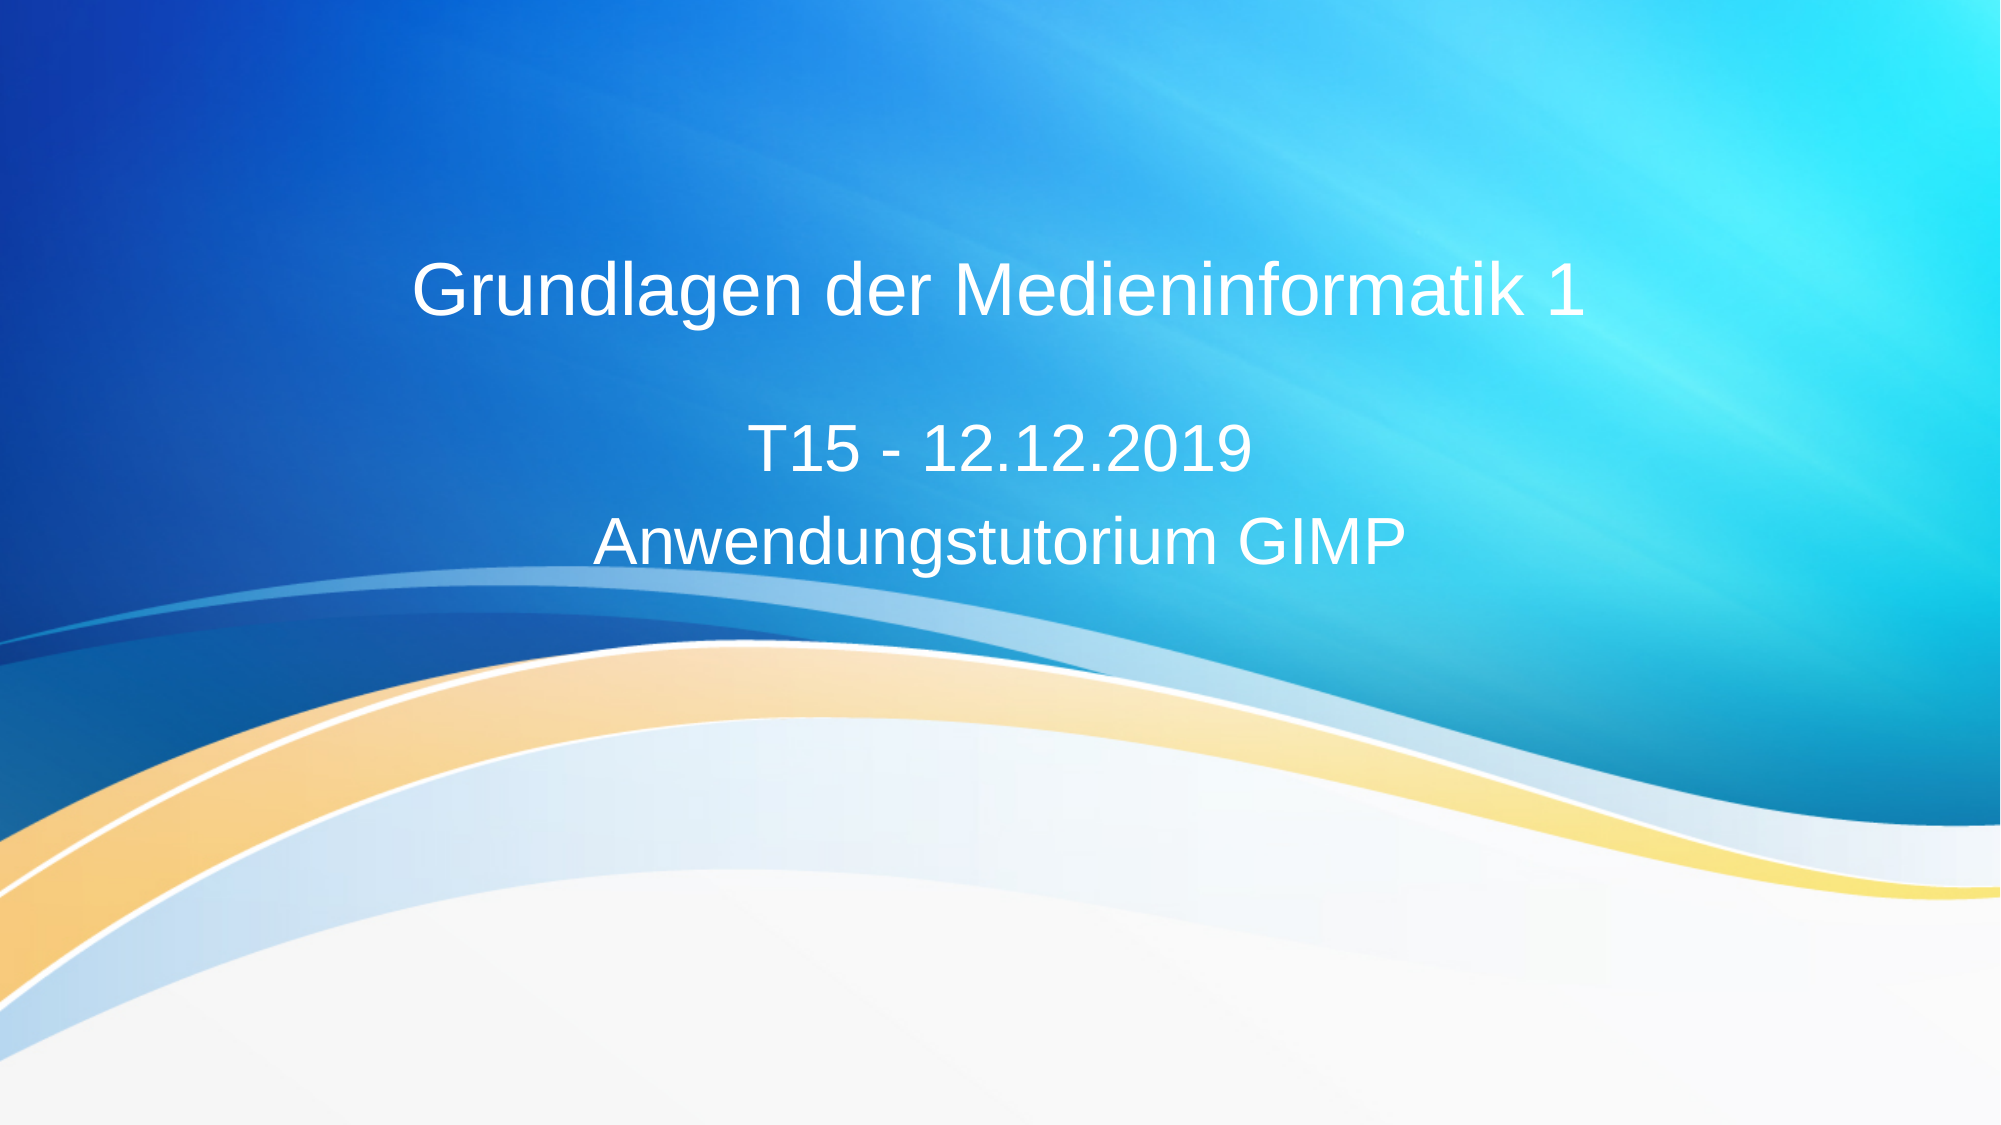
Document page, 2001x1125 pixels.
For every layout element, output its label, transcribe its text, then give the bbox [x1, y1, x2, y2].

title Grundlagen der Medieninformatik 1 [102, 196, 1898, 375]
picture [0, 0, 2001, 1125]
subtitle T15 - 12.12.2019 Anwendungstutorium GIMP [102, 397, 1900, 686]
